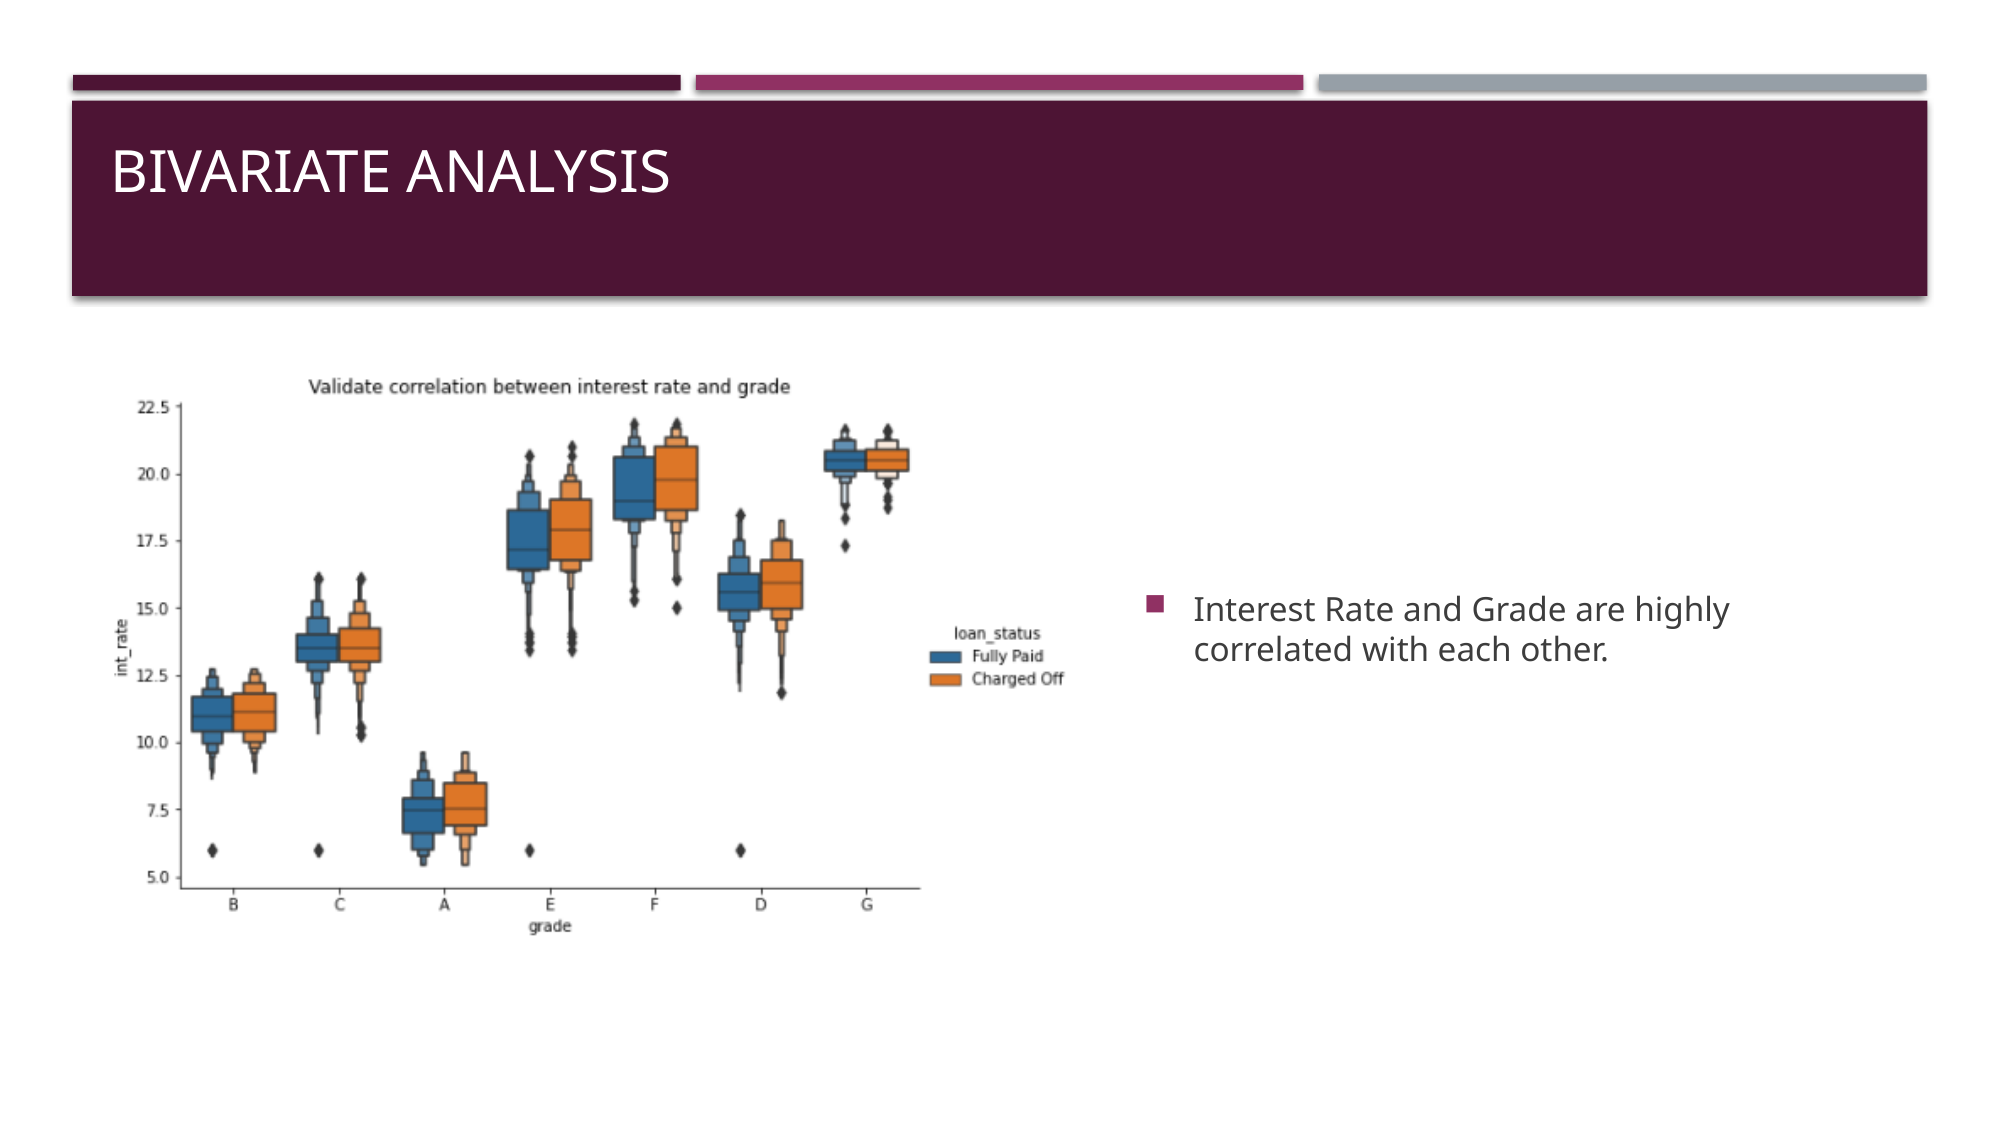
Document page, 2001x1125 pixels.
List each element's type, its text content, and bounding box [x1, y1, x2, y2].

title BIvariate analysis [95, 115, 1905, 282]
text_box Interest Rate and Grade are highly correlated with each other. [1128, 477, 1841, 779]
picture [112, 368, 1116, 950]
